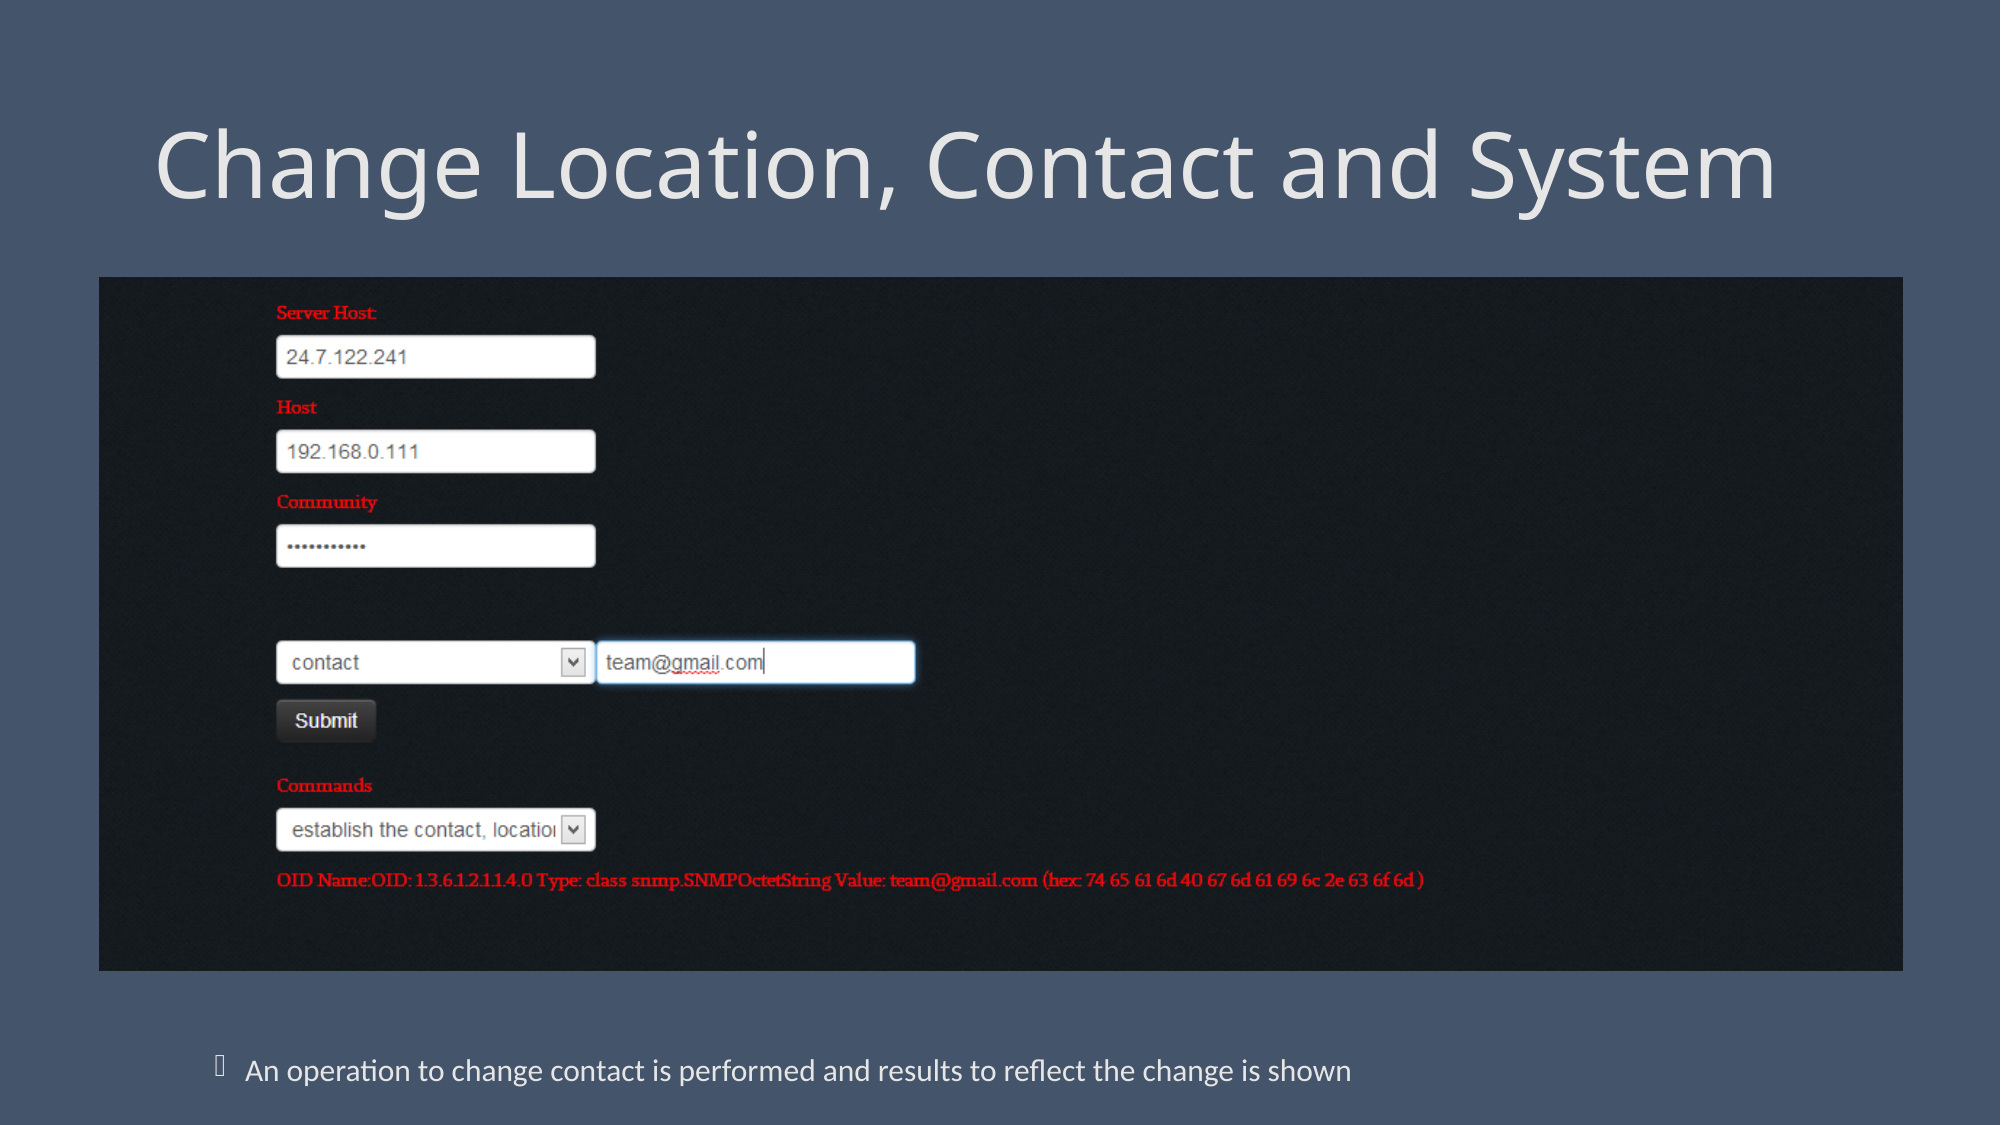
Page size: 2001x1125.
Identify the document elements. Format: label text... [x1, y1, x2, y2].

list An operation to change contact is performed and results to reflect the change is shown [138, 995, 1864, 1096]
title Change Location, Contact and System [138, 60, 1864, 277]
picture [99, 277, 1904, 971]
